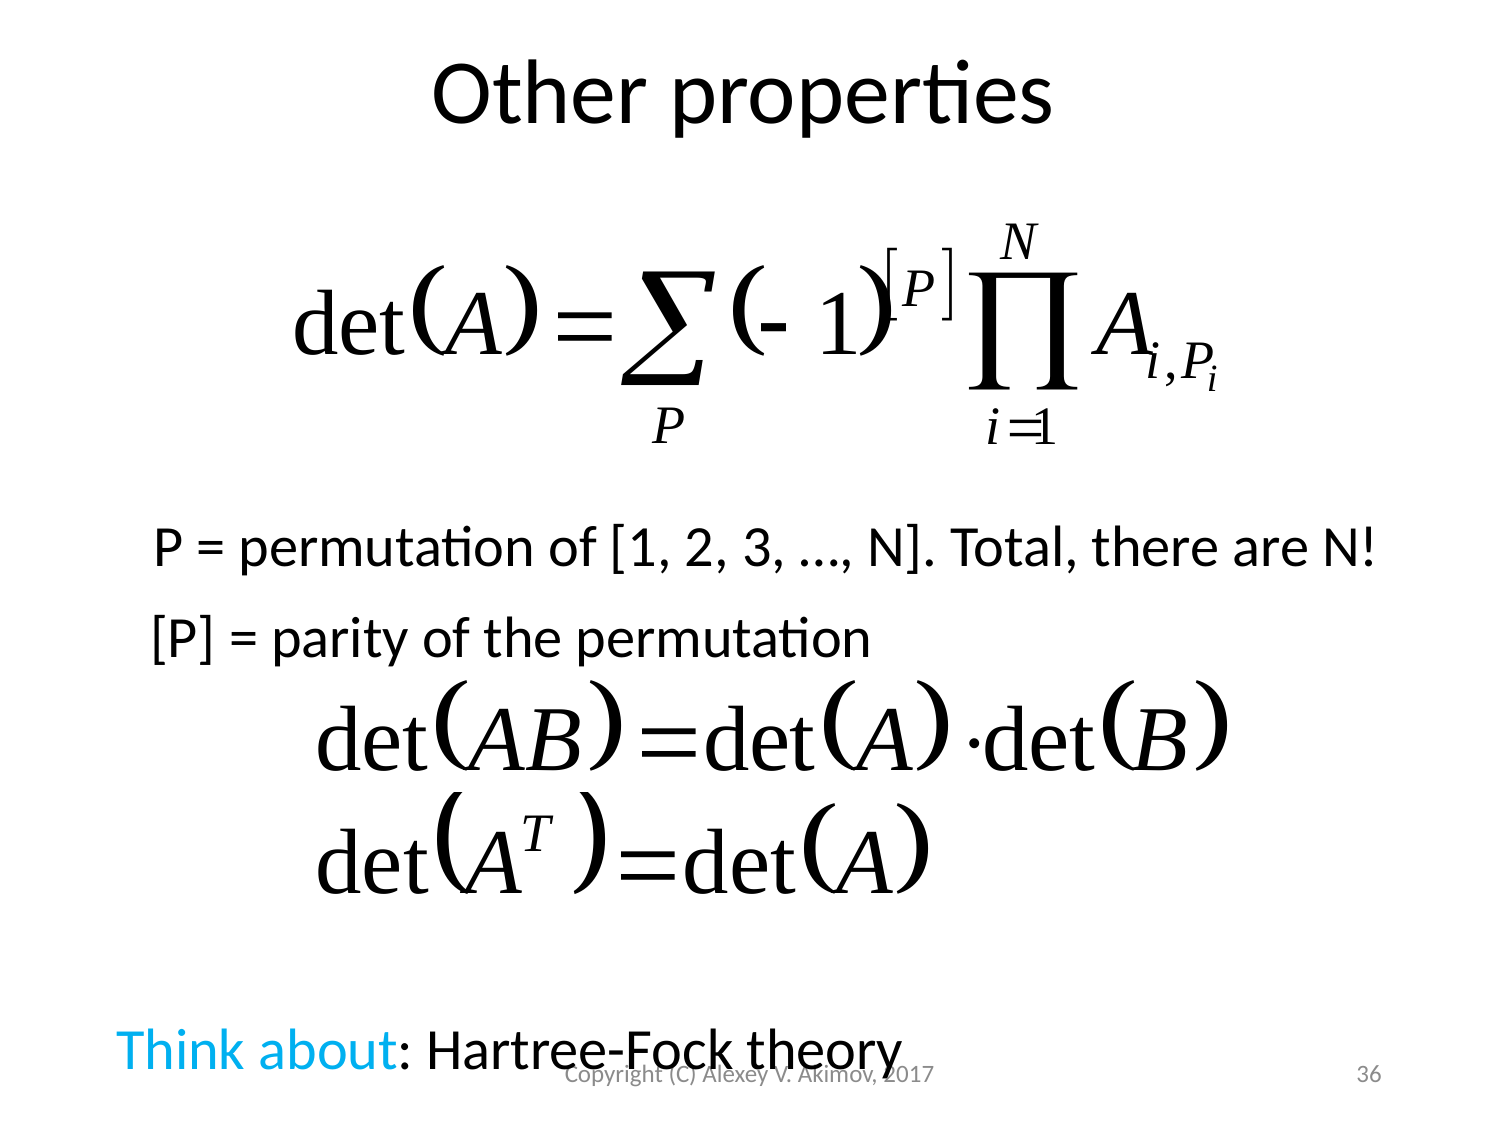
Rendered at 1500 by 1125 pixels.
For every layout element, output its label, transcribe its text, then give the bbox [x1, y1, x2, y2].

text_box Think about: Hartree-Fock theory [101, 1003, 919, 1089]
text_box P = permutation of [1, 2, 3, …, N]. Total, there are N! [138, 500, 1395, 586]
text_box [302, 792, 937, 932]
slide_number 36 [1059, 1042, 1397, 1103]
footer Copyright (C) Alexey V. Akimov, 2017 [496, 1042, 1004, 1103]
text_box [P] = parity of the permutation [135, 591, 888, 677]
text_box Other properties [416, 24, 1071, 150]
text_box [279, 200, 1254, 464]
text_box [302, 677, 1231, 809]
